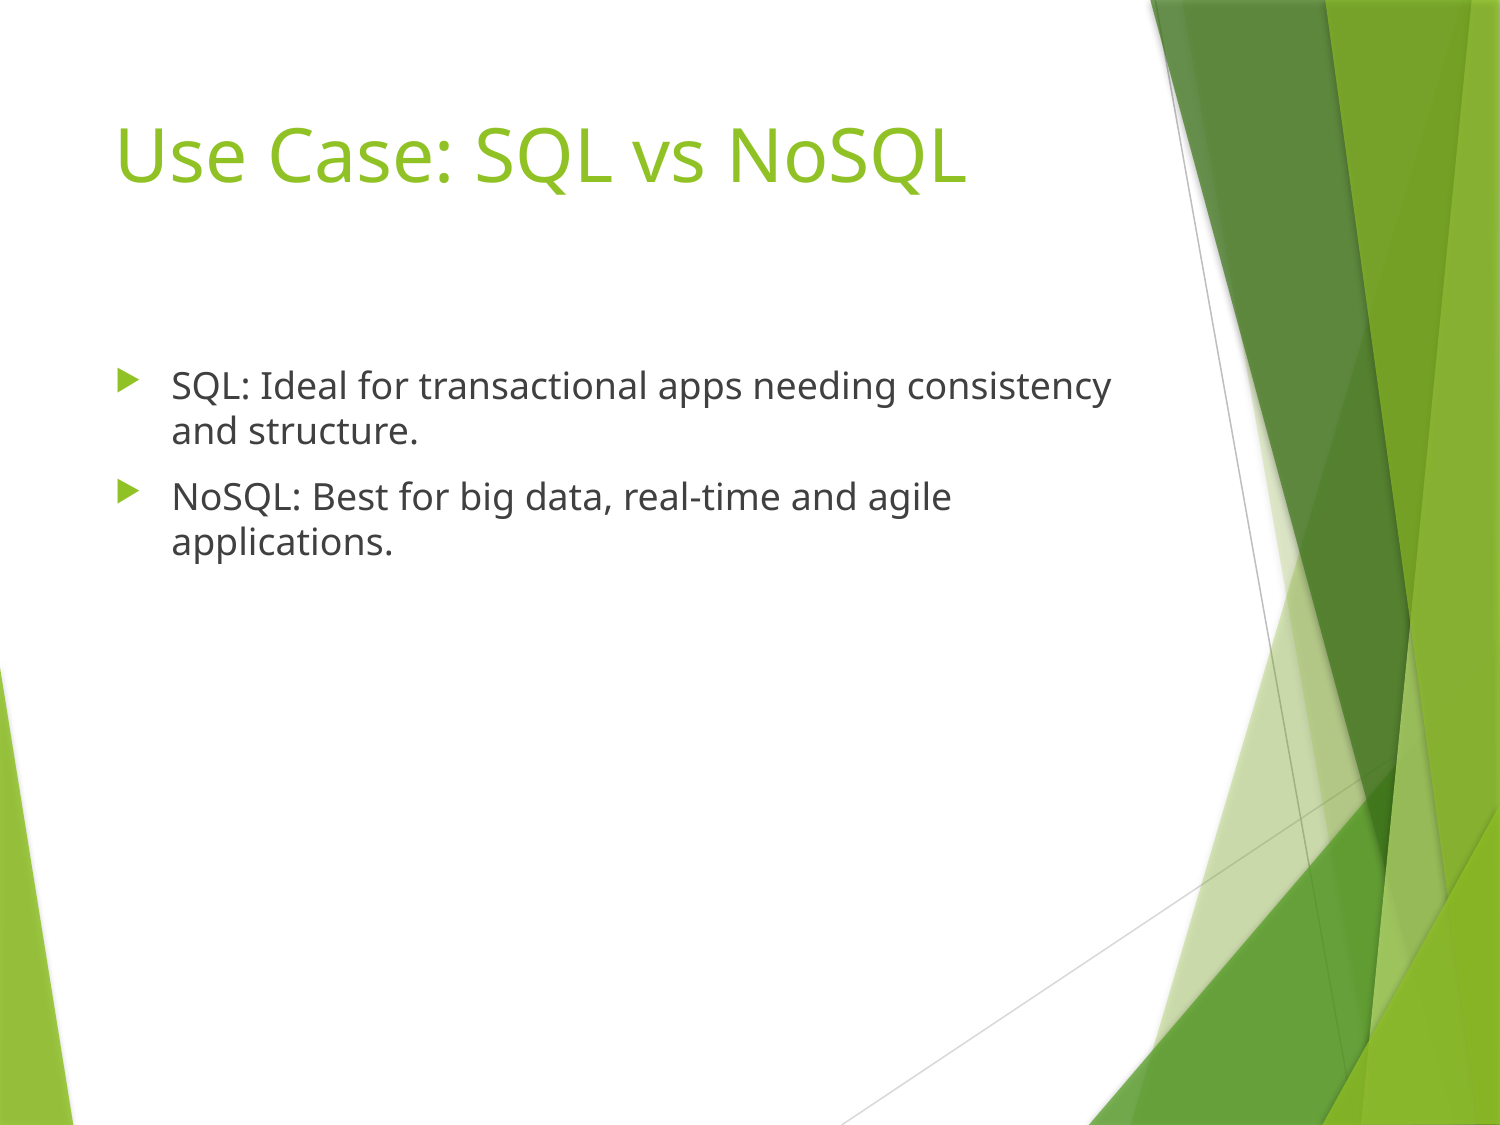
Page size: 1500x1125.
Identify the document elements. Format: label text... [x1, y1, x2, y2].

list SQL: Ideal for transactional apps needing consistency and structure. NoSQL: Best for big data, real-time and agile applications. [99, 354, 1142, 992]
title Use Case: SQL vs NoSQL [99, 99, 1142, 317]
